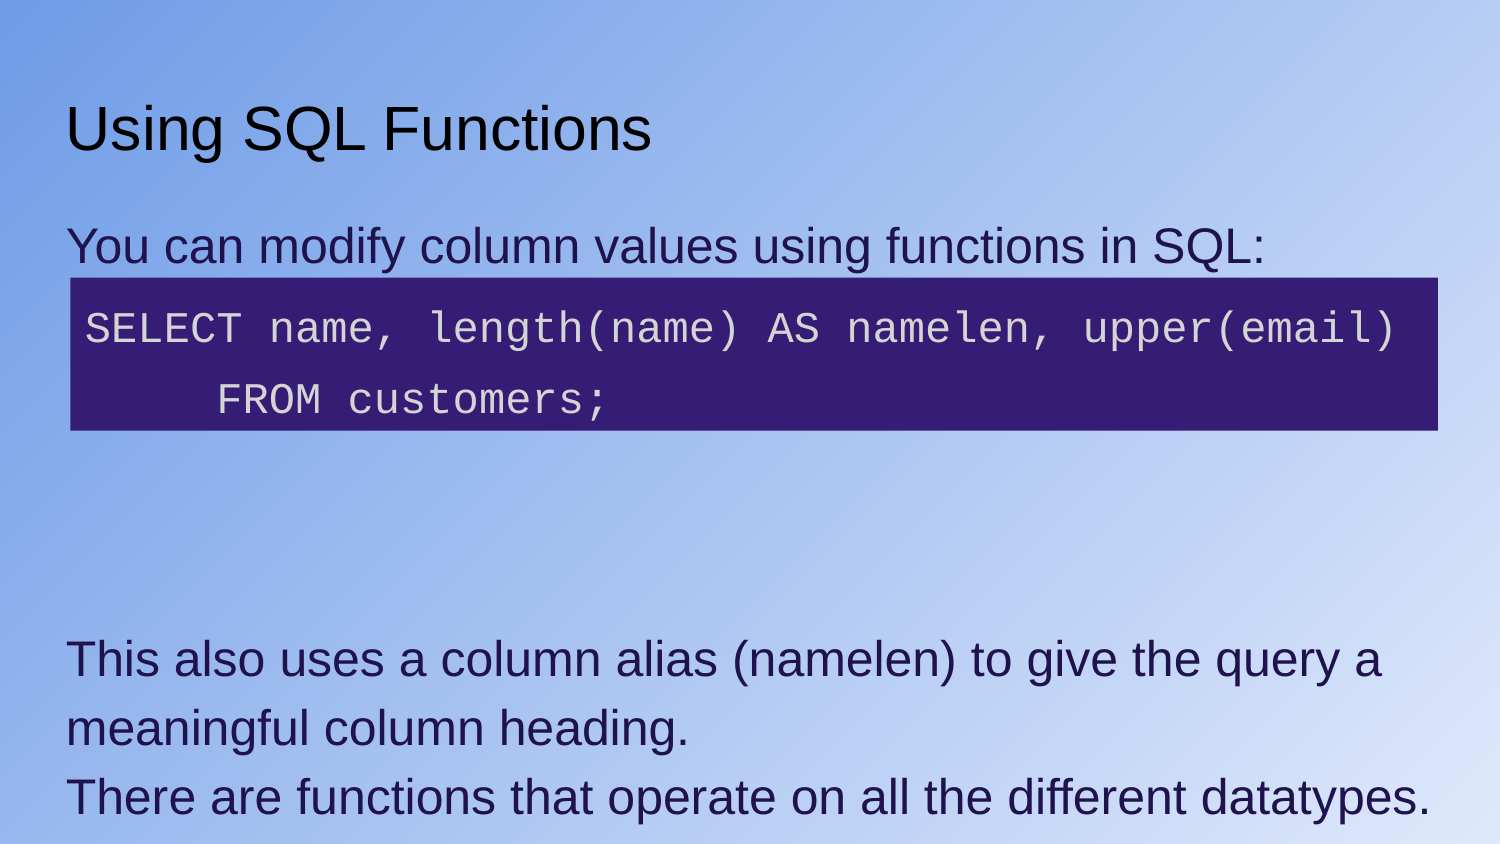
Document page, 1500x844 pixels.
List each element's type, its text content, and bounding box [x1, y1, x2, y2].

text_box You can modify column values using functions in SQL: This also uses a column alias (namelen) to give the query a meaningful column heading. There are functions that operate on all the different datatypes. (Also see: https://www.postgresql.org/docs/12/static/functions-string.html) [51, 189, 1449, 750]
text_box Using SQL Functions [51, 72, 1449, 167]
text_box SELECT name, length(name) AS namelen, upper(email) FROM customers; [70, 277, 1438, 431]
